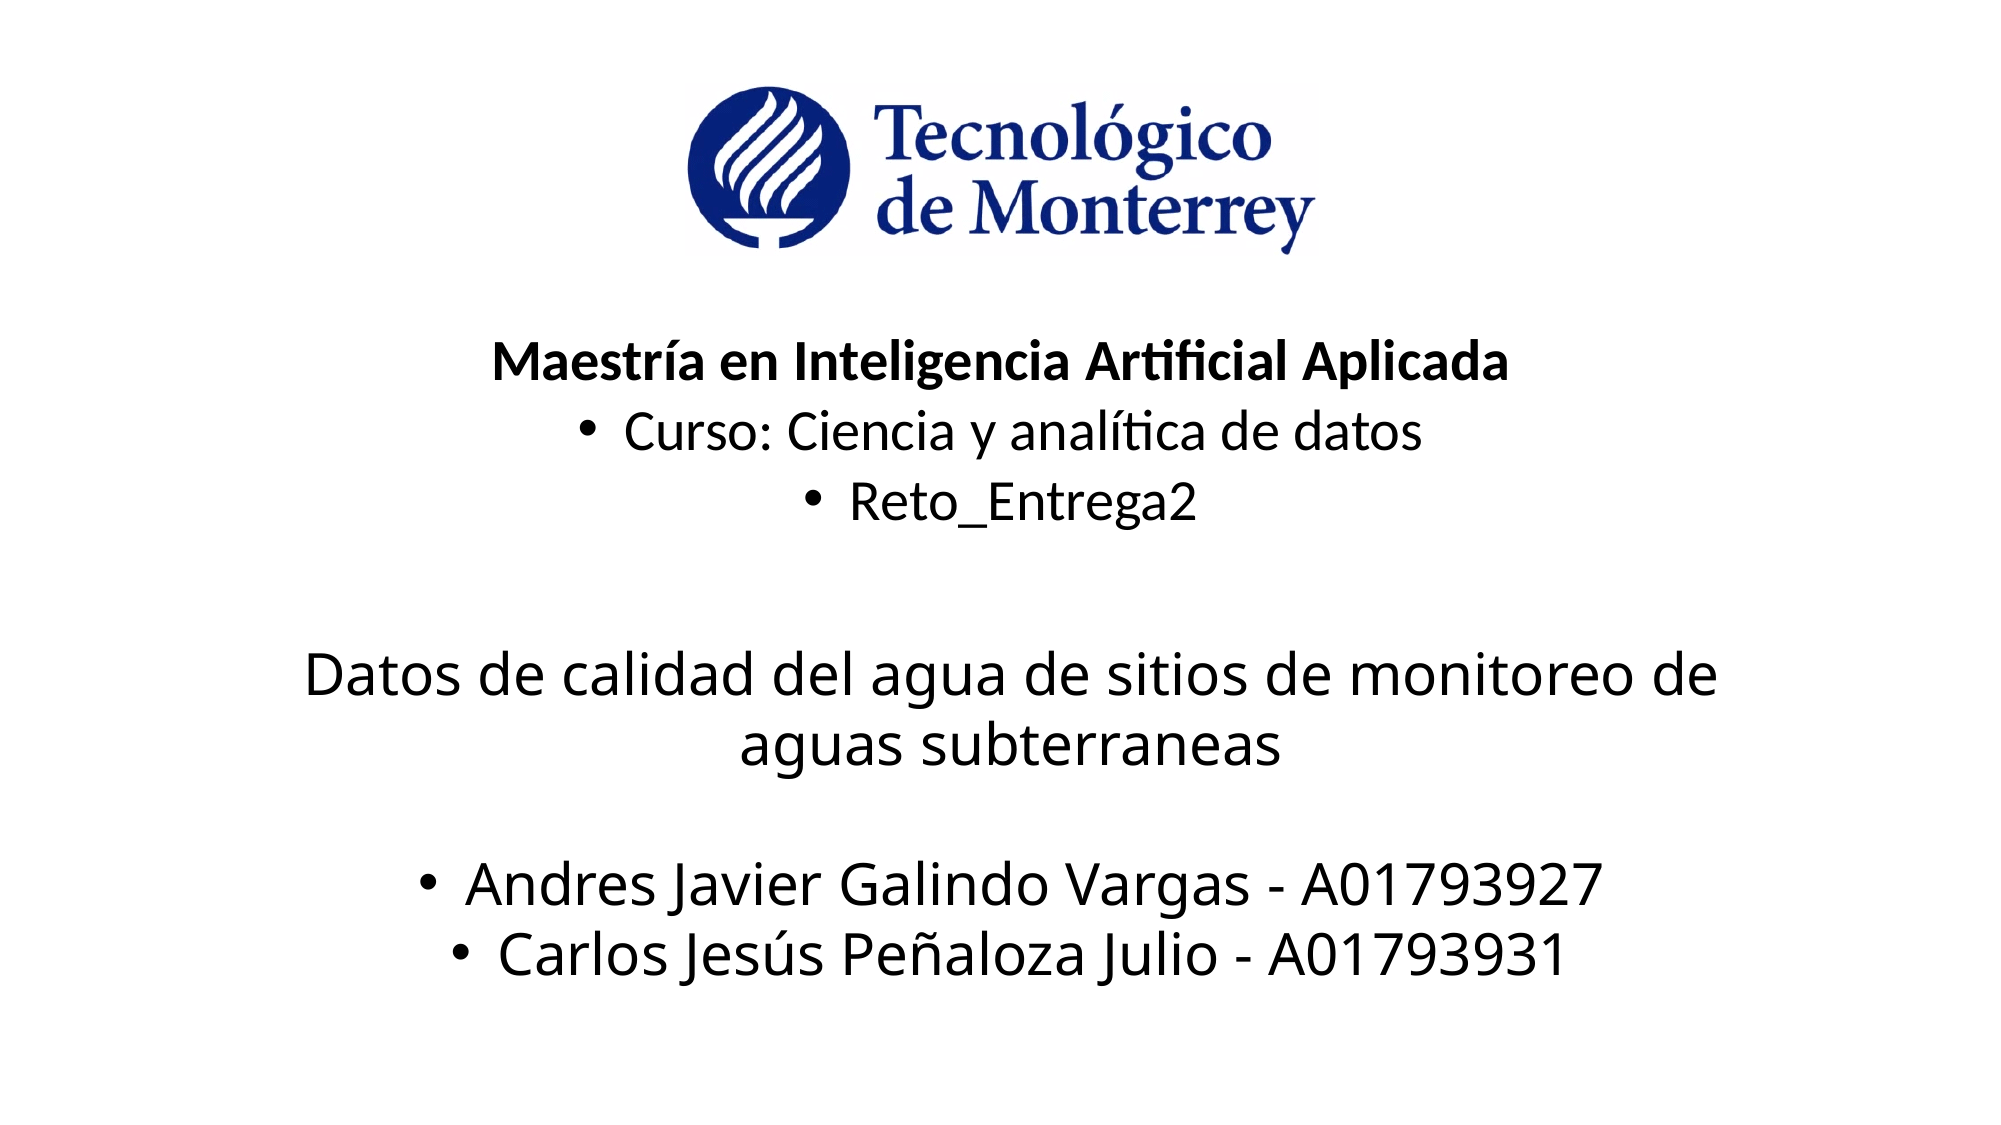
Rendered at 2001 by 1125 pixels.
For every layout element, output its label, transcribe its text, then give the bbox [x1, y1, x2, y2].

text_box Maestría en Inteligencia Artificial Aplicada Curso: Ciencia y analítica de datos Reto_Entrega2 [475, 314, 1526, 540]
text_box Datos de calidad del agua de sitios de monitoreo de aguas subterraneas Andres Javier Galindo Vargas - A01793927 Carlos Jesús Peñaloza Julio - A01793931 [265, 629, 1758, 1108]
picture [650, 51, 1353, 299]
